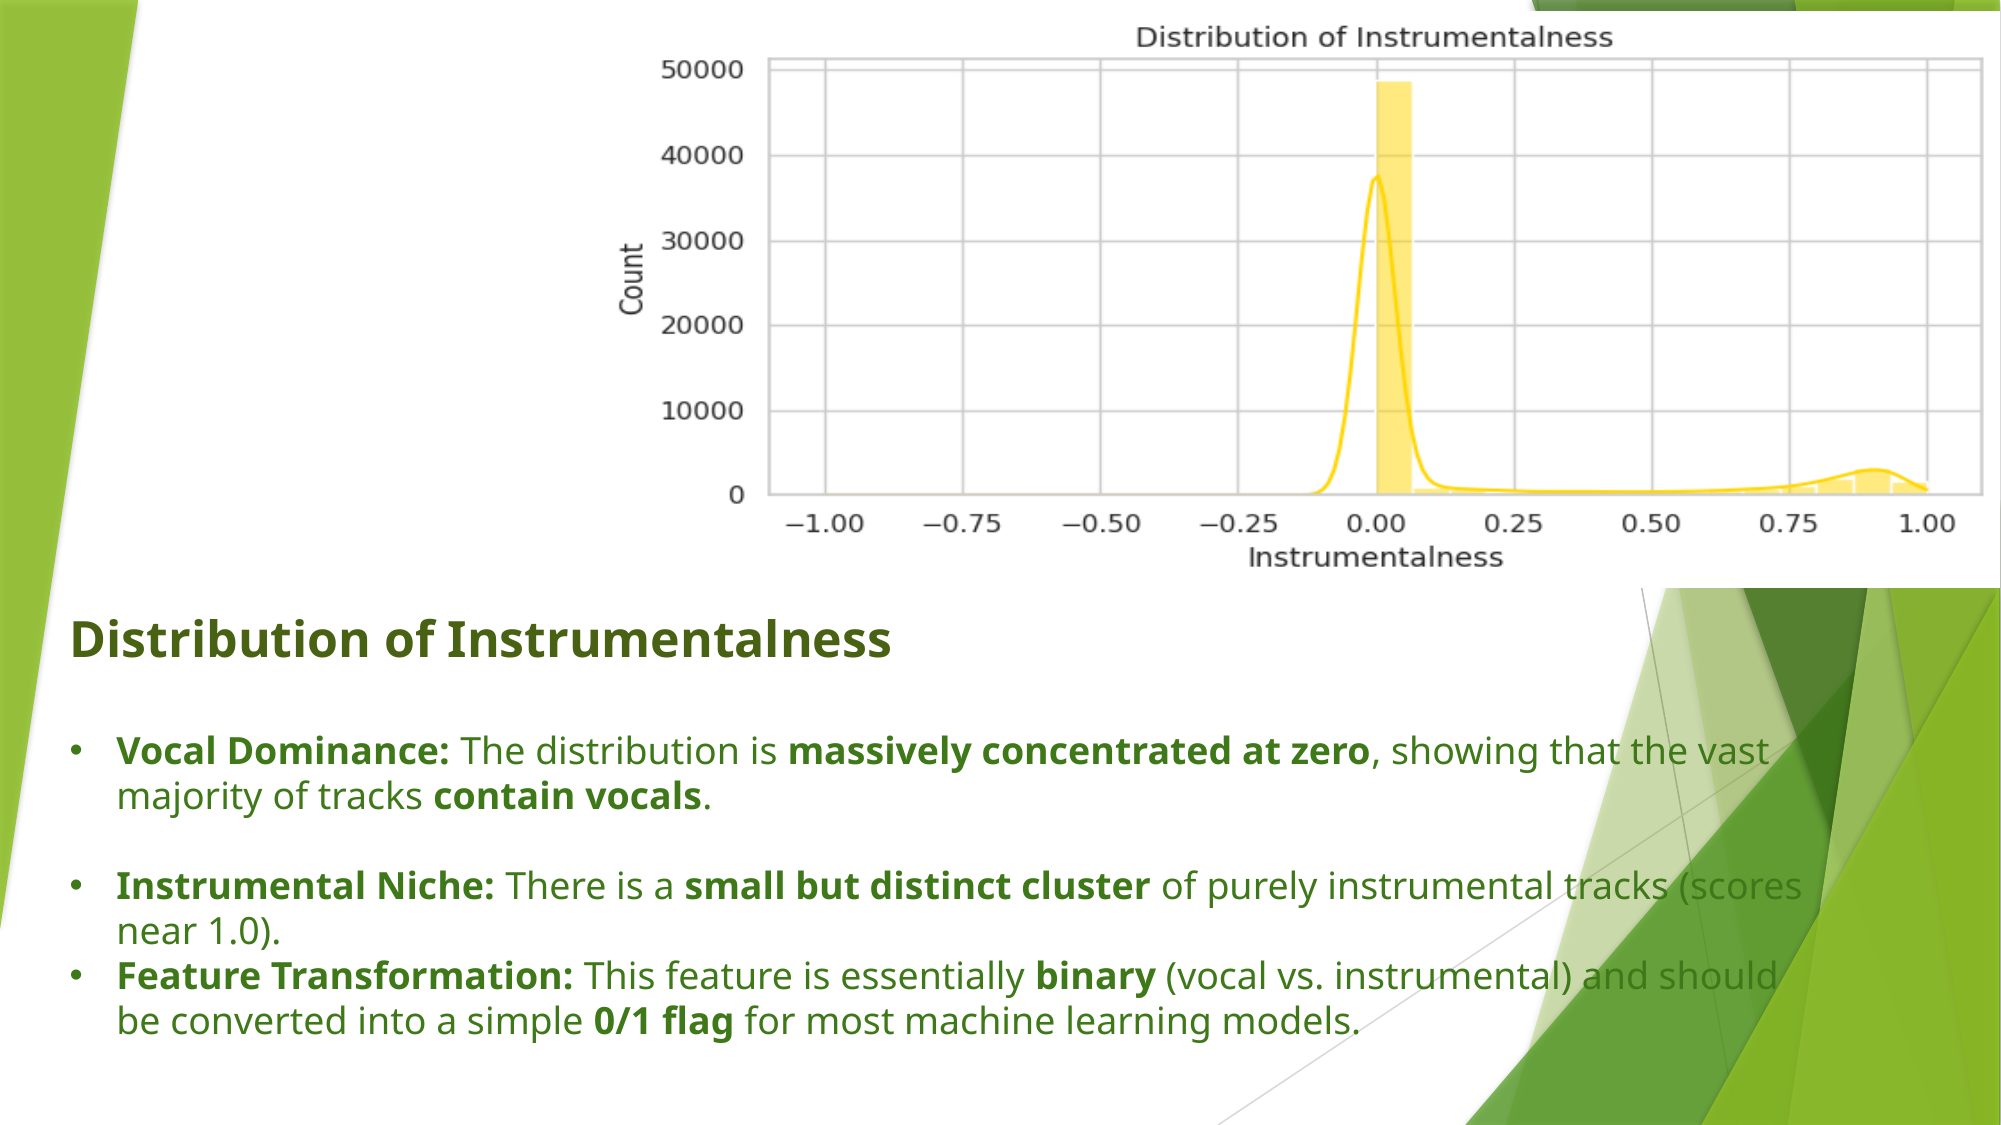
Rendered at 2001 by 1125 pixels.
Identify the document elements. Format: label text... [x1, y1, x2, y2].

picture [599, 10, 2000, 589]
text_box Distribution of Instrumentalness Vocal Dominance: The distribution is massively concentrated at zero, showing that the vast majority of tracks contain vocals. Instrumental Niche: There is a small but distinct cluster of purely instrumental tracks (scores near 1.0). Feature Transformation: This feature is essentially binary (vocal vs. instrumental) and should be converted into a simple 0/1 flag for most machine learning models. [54, 599, 1820, 1095]
